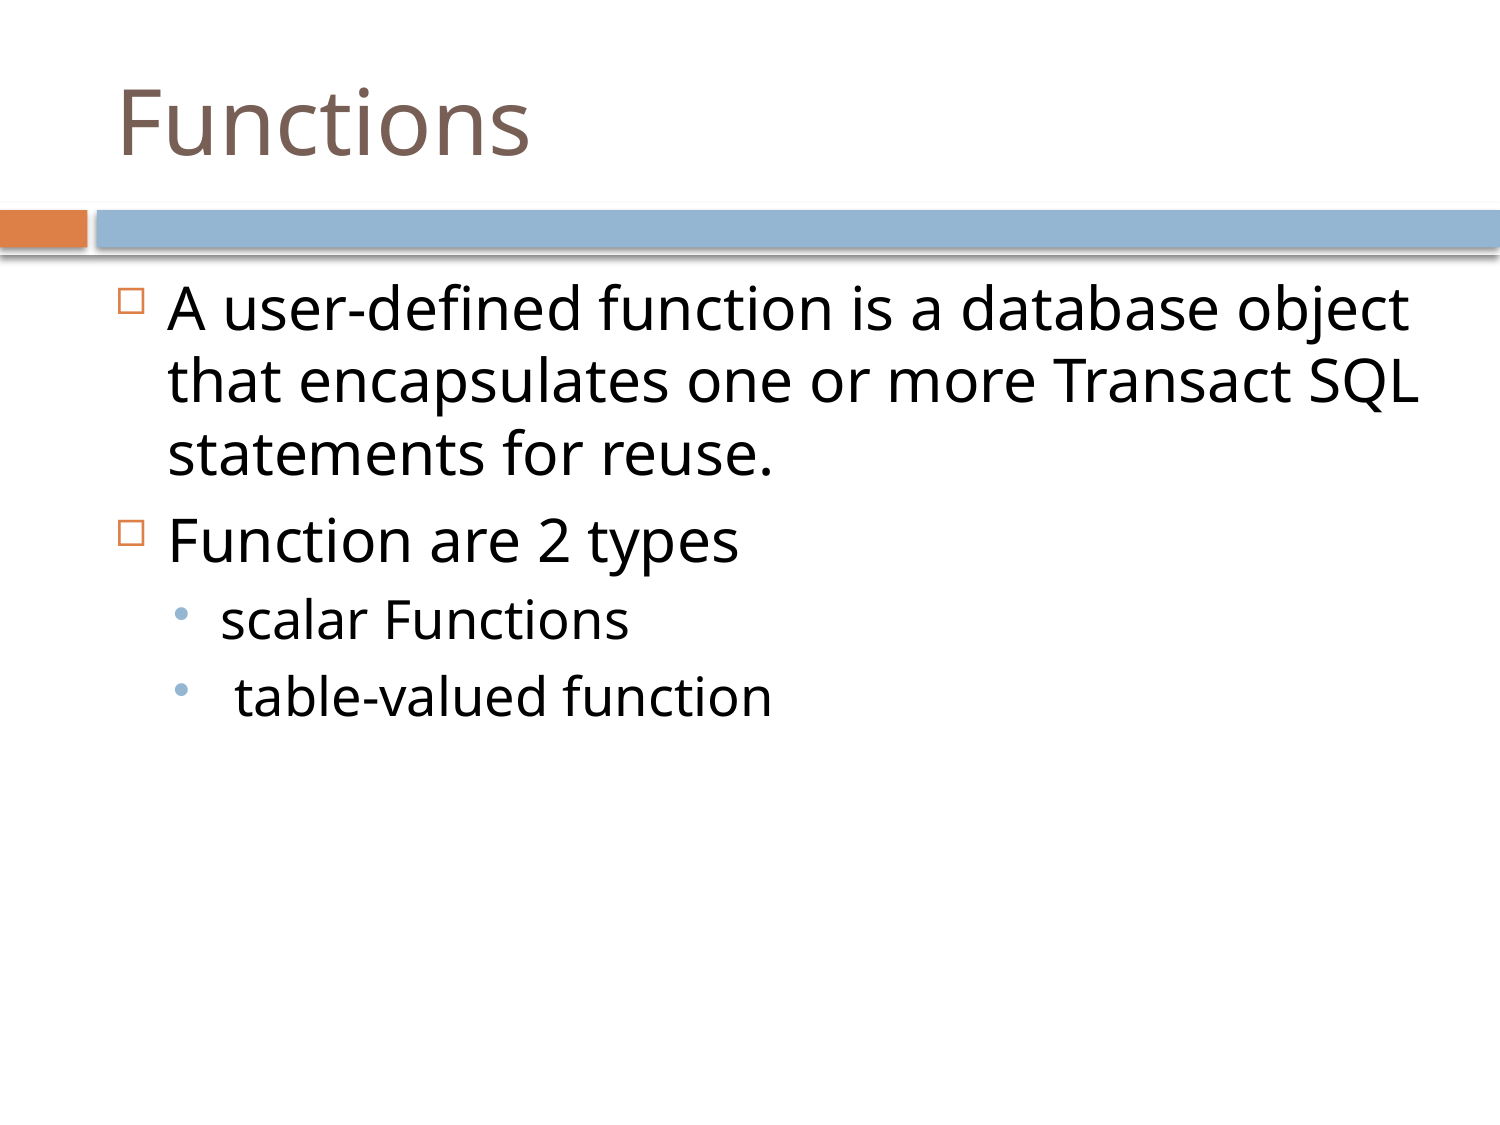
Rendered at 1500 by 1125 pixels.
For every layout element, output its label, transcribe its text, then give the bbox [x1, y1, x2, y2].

list A user-defined function is a database object that encapsulates one or more Transact SQL statements for reuse. Function are 2 types scalar Functions table-valued function [100, 262, 1438, 1000]
title Functions [100, 37, 1438, 200]
